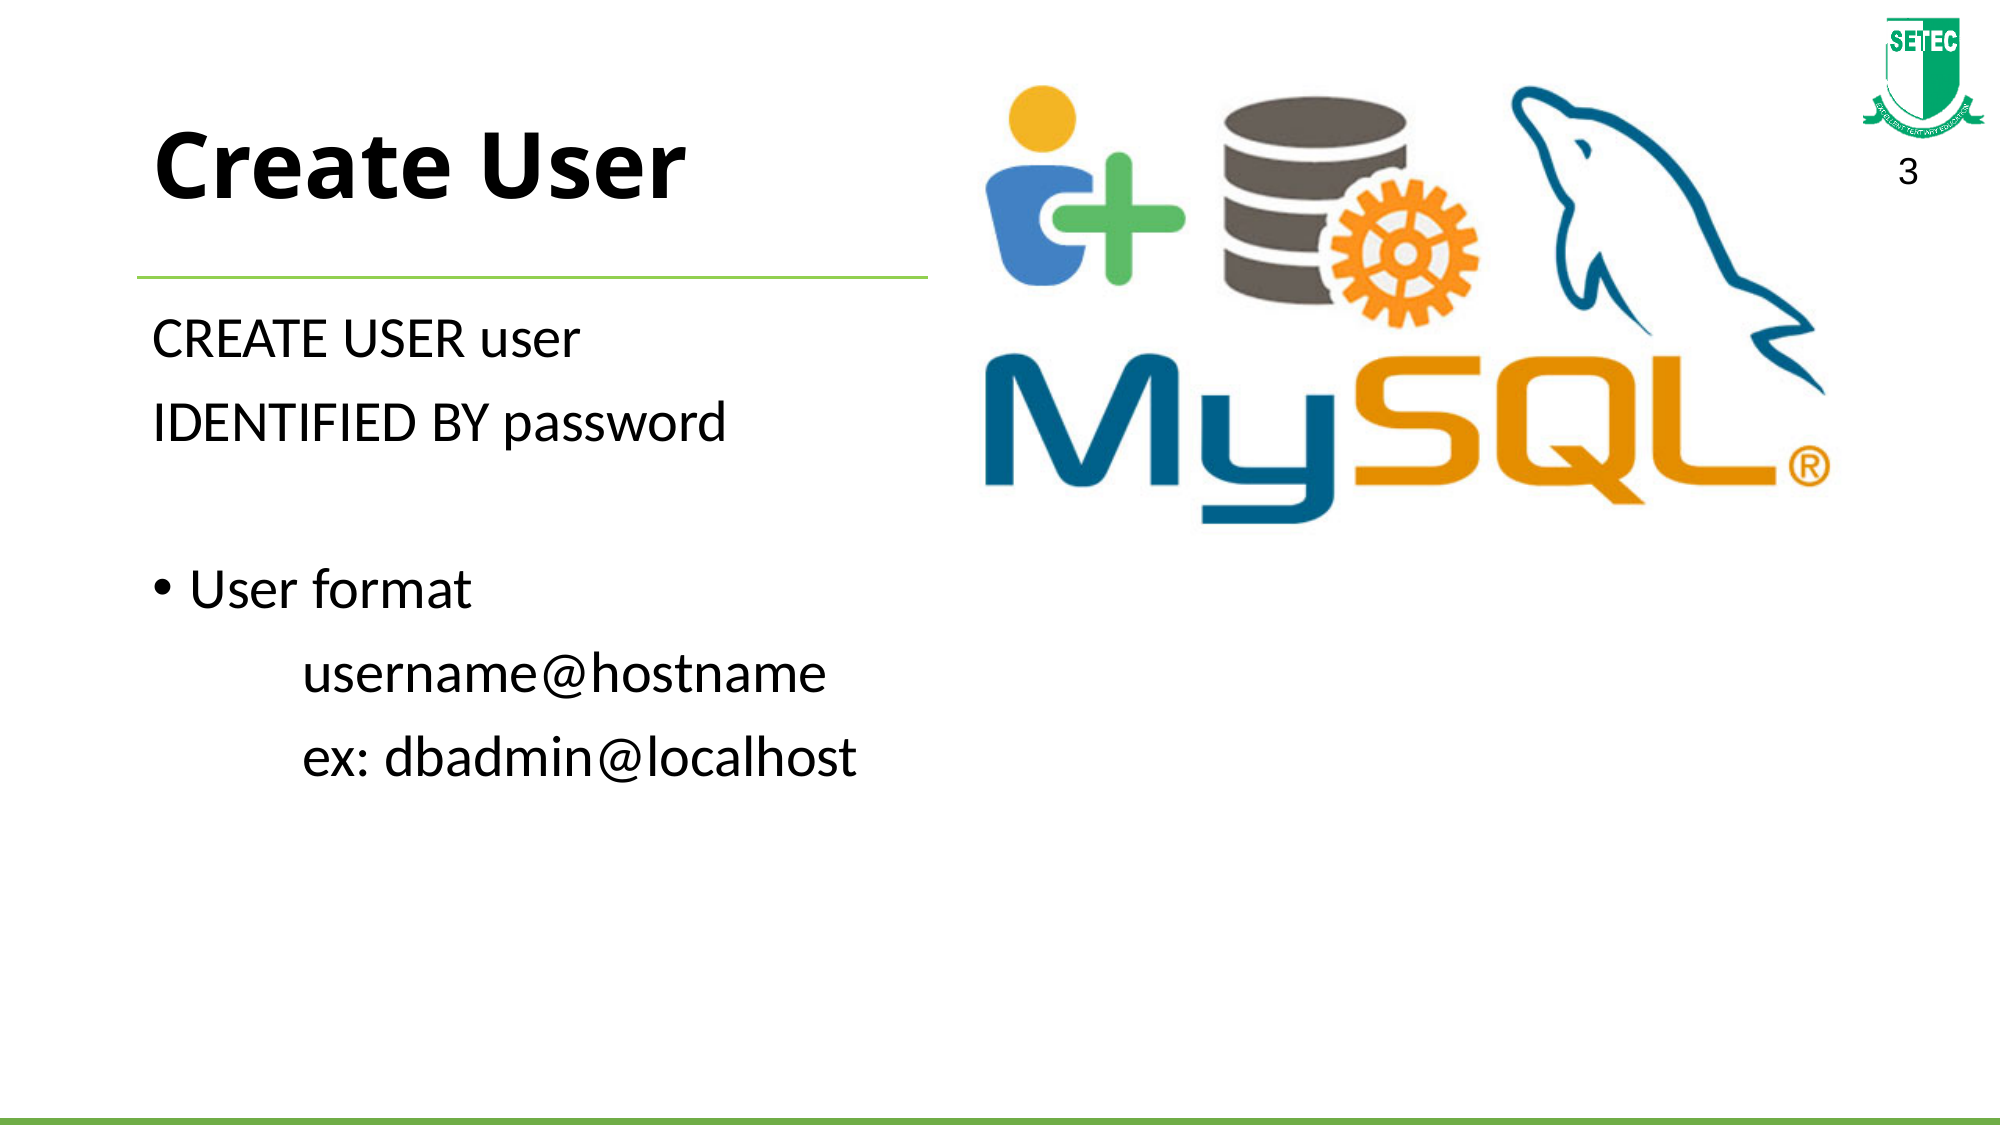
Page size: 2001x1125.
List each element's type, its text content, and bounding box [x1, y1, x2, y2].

picture [928, 13, 1990, 557]
list CREATE USER user IDENTIFIED BY password User format username@hostname ex: dbadmin@localhost [137, 299, 1863, 1014]
title Create User [137, 59, 928, 278]
